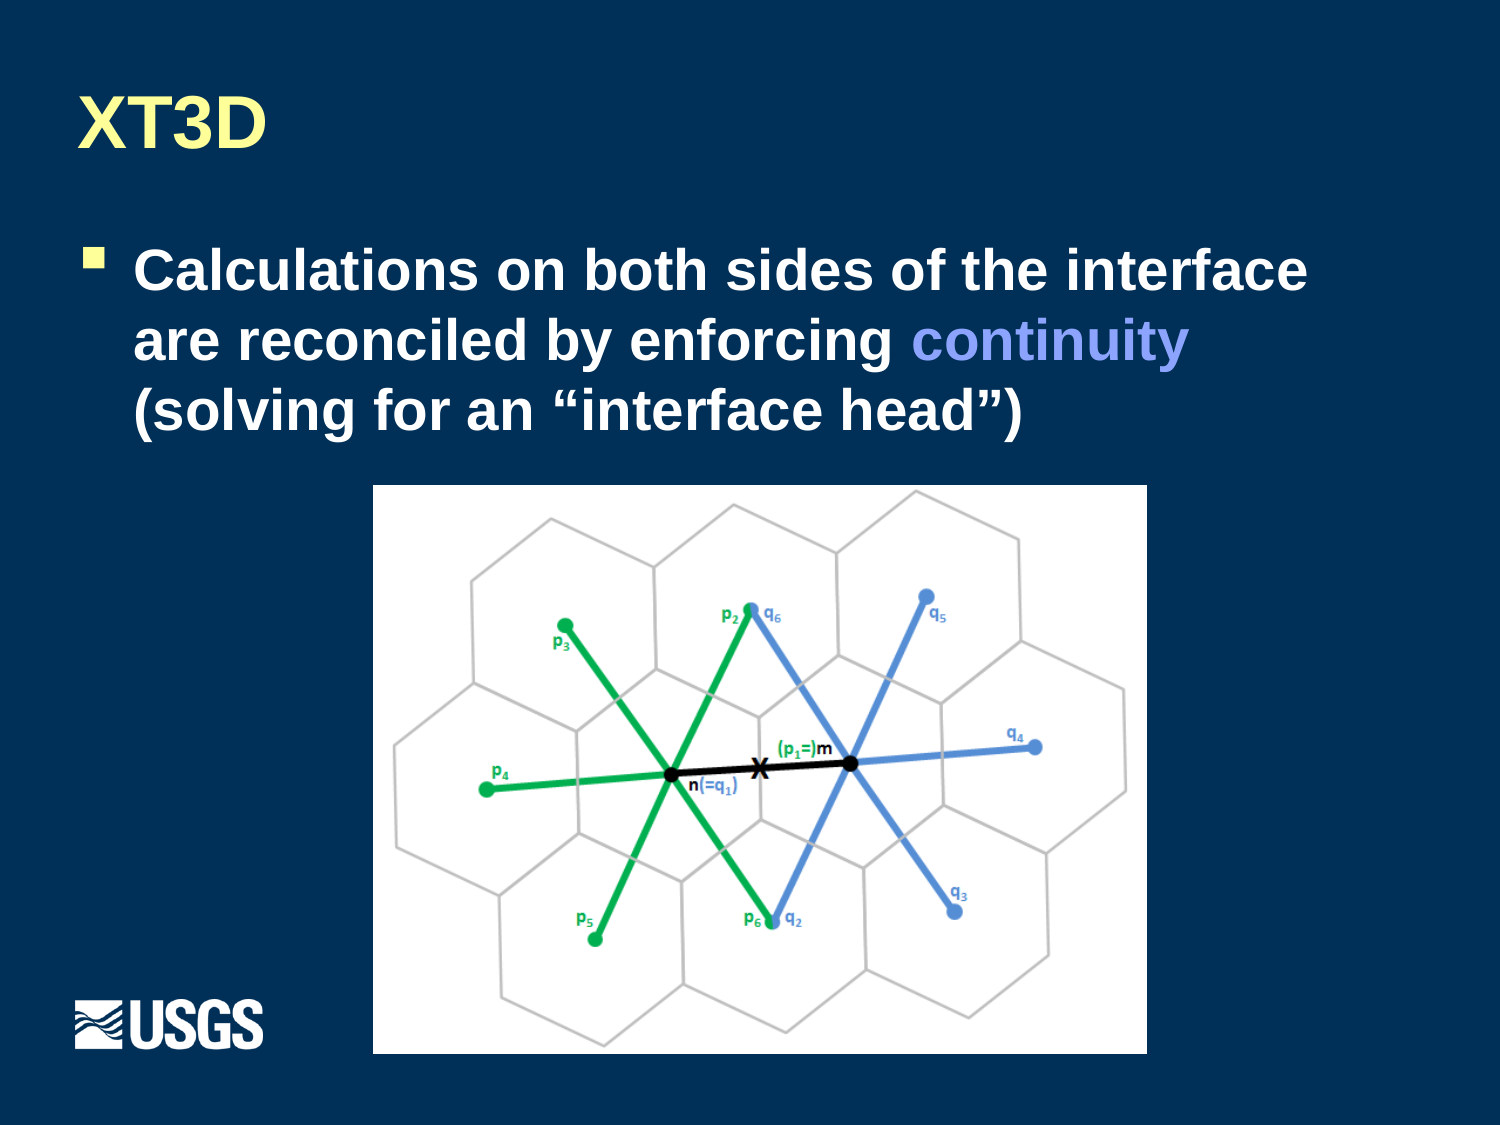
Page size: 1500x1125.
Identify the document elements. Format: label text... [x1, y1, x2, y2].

list Calculations on both sides of the interface are reconciled by enforcing continuity (solving for an “interface head”) [62, 224, 1425, 963]
title XT3D [62, 24, 1425, 213]
picture [372, 485, 1147, 1054]
